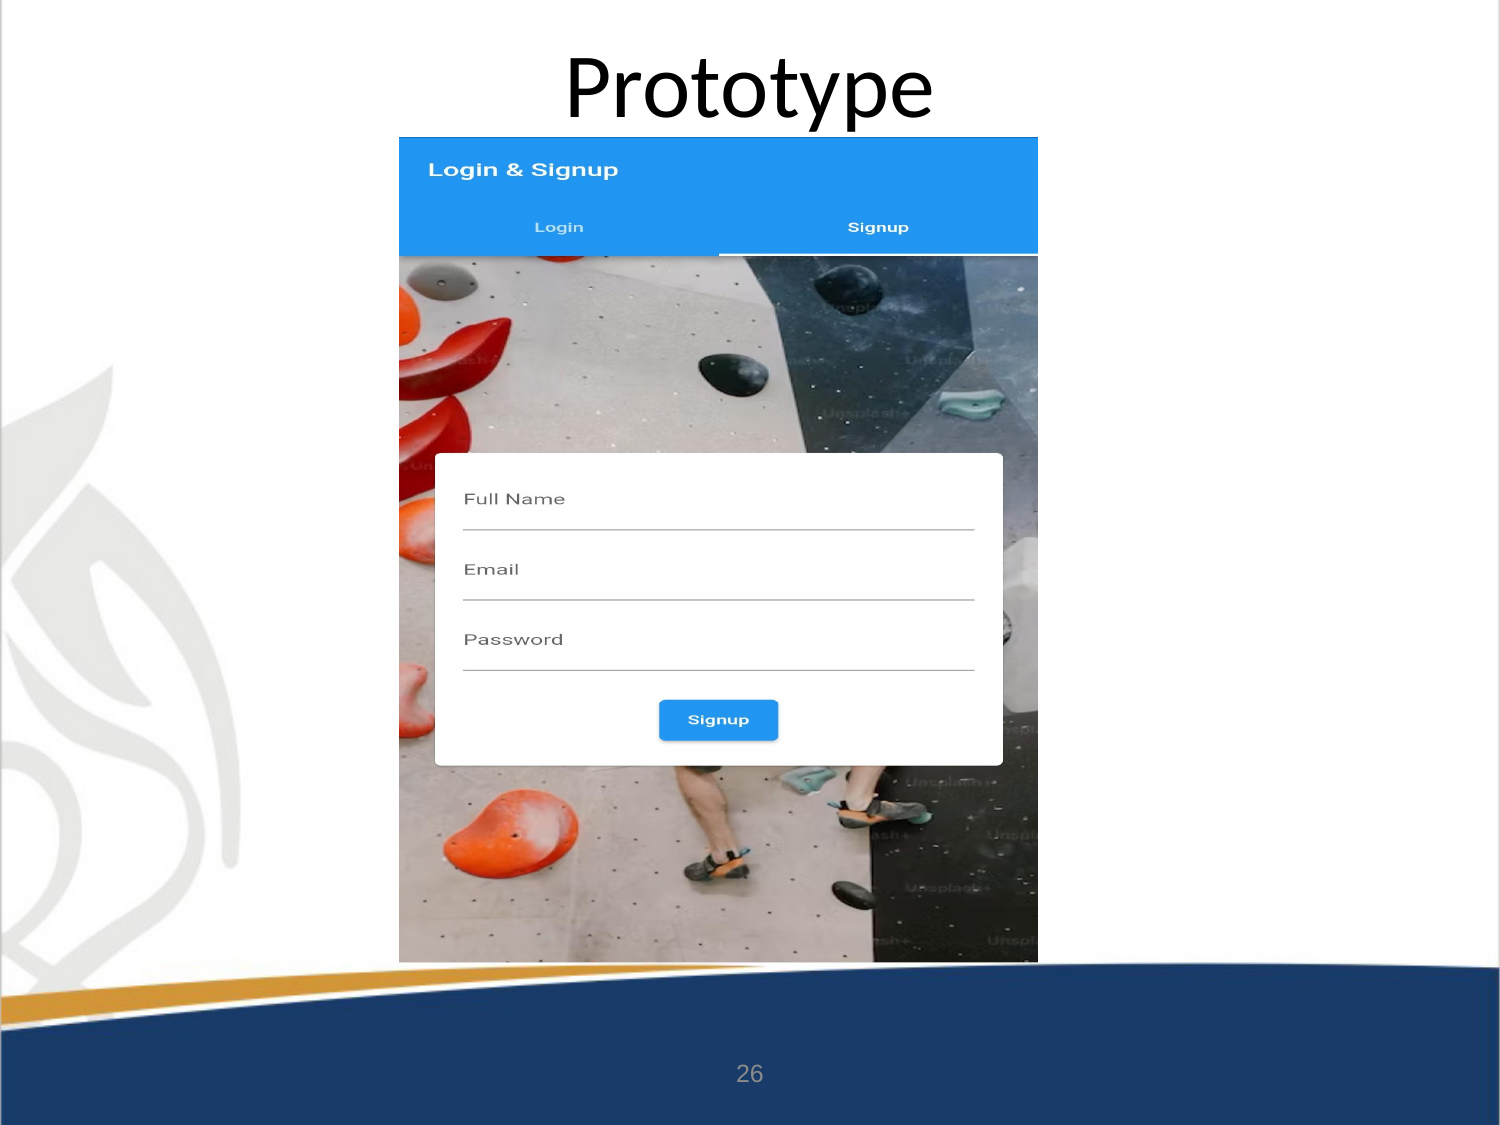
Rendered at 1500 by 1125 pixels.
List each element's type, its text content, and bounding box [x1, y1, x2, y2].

picture [0, 0, 1500, 1125]
title Prototype [75, 0, 1425, 163]
footer 26 [512, 1042, 988, 1103]
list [399, 137, 1038, 963]
